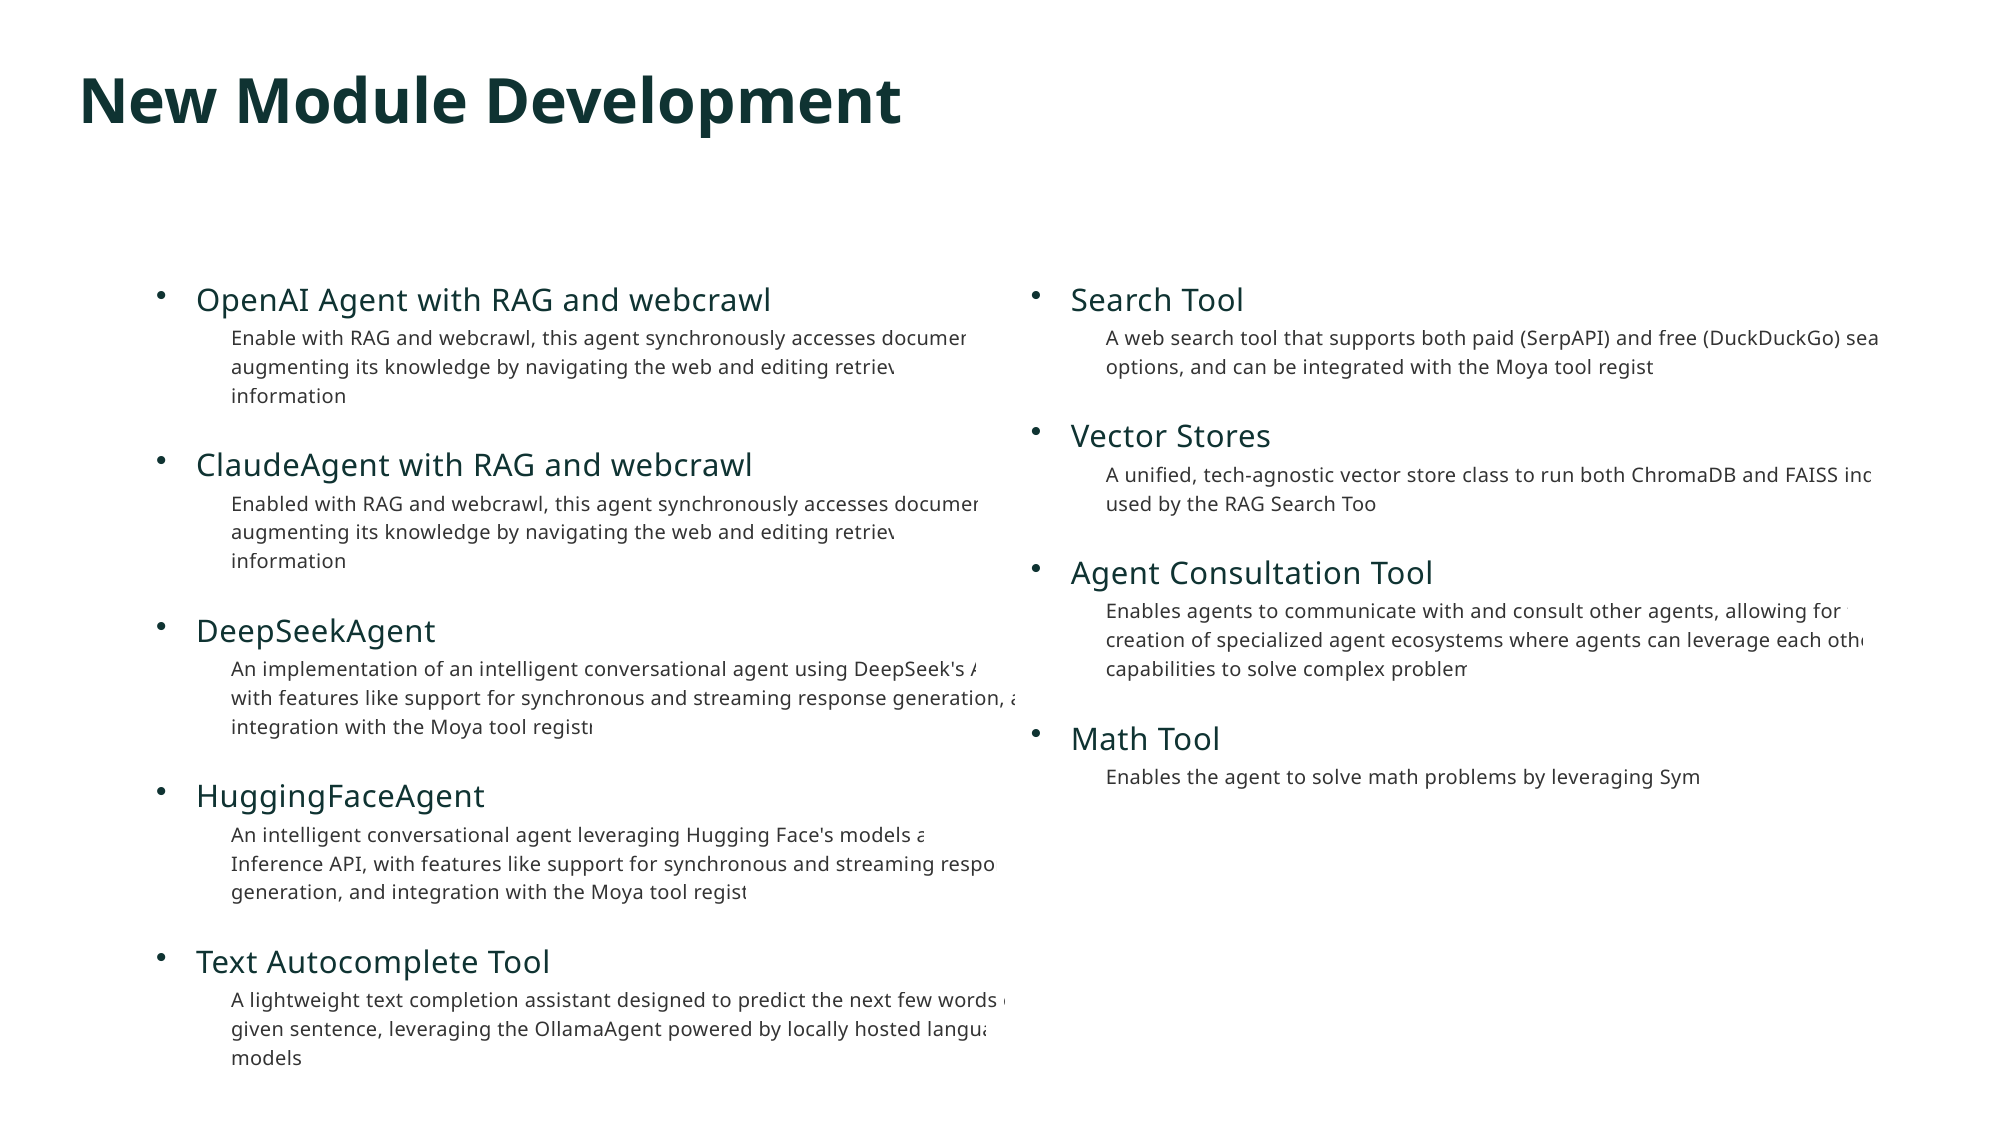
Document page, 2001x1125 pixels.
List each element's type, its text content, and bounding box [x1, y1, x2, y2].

text_box OpenAI Agent with RAG and webcrawl Enable with RAG and webcrawl, this agent synchronously accesses documents, augmenting its knowledge by navigating the web and editing retrieved information. ClaudeAgent with RAG and webcrawl Enabled with RAG and webcrawl, this agent synchronously accesses documents, augmenting its knowledge by navigating the web and editing retrieved information. DeepSeekAgent An implementation of an intelligent conversational agent using DeepSeek's API, with features like support for synchronous and streaming response generation, and integration with the Moya tool registry HuggingFaceAgent An intelligent conversational agent leveraging Hugging Face's models and Inference API, with features like support for synchronous and streaming response generation, and integration with the Moya tool registry Text Autocomplete Tool A lightweight text completion assistant designed to predict the next few words of a given sentence, leveraging the OllamaAgent powered by locally hosted language models [156, 274, 1050, 1015]
text_box Search Tool A web search tool that supports both paid (SerpAPI) and free (DuckDuckGo) search options, and can be integrated with the Moya tool registry. Vector Stores A unified, tech-agnostic vector store class to run both ChromaDB and FAISS index, used by the RAG Search Tool. Agent Consultation Tool Enables agents to communicate with and consult other agents, allowing for the creation of specialized agent ecosystems where agents can leverage each other's capabilities to solve complex problems Math Tool Enables the agent to solve math problems by leveraging SymPy. [1030, 274, 1925, 867]
text_box New Module Development [78, 68, 2000, 137]
